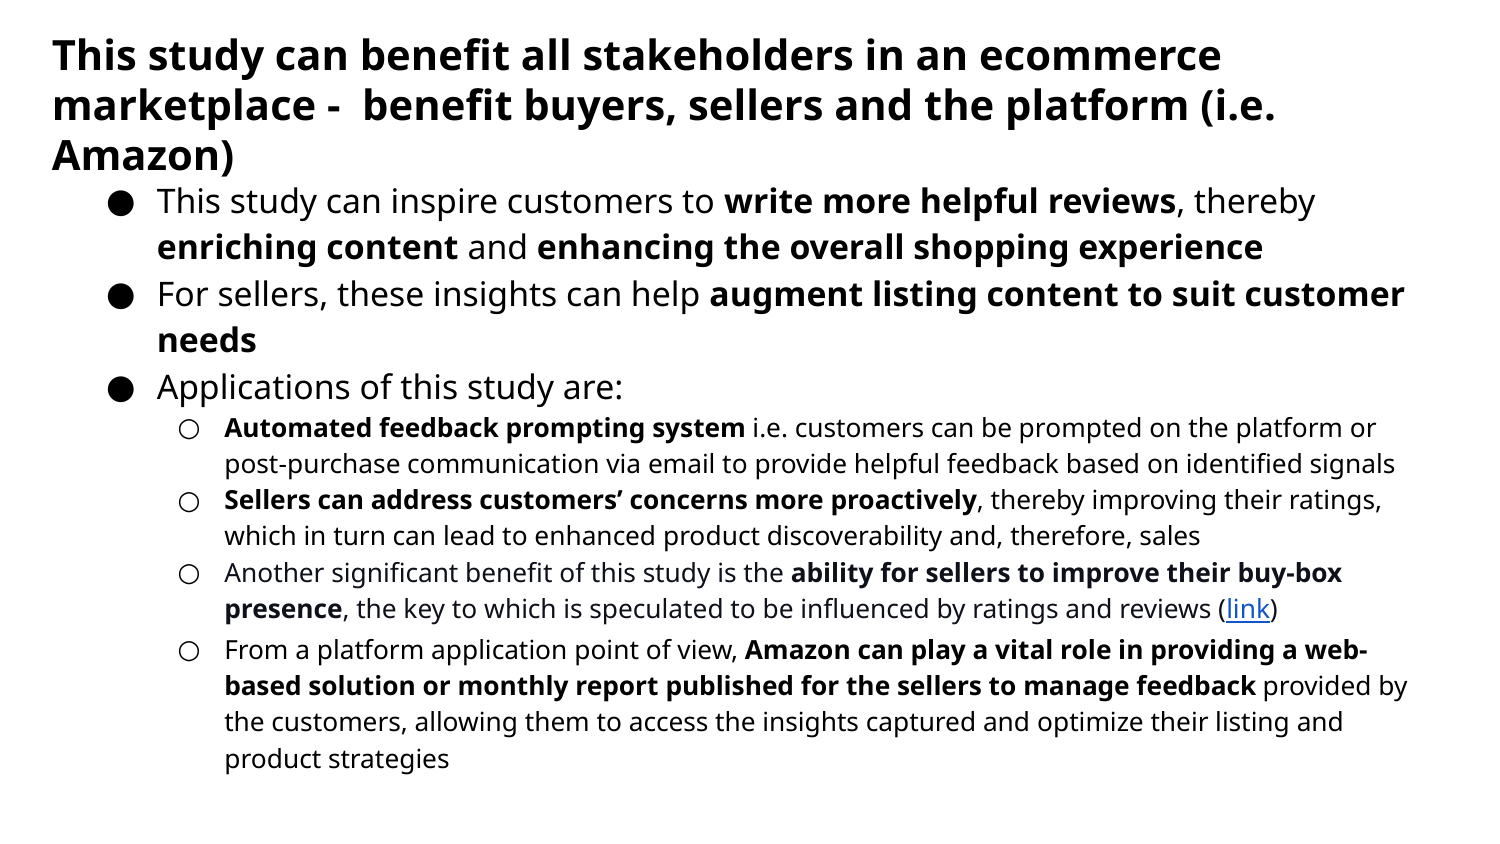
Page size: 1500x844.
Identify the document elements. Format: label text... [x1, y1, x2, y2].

title This study can benefit all stakeholders in an ecommerce marketplace - benefit buyers, sellers and the platform (i.e. Amazon) [36, 13, 1435, 116]
list This study can inspire customers to write more helpful reviews, thereby enriching content and enhancing the overall shopping experience For sellers, these insights can help augment listing content to suit customer needs Applications of this study are: Automated feedback prompting system i.e. customers can be prompted on the platform or post-purchase communication via email to provide helpful feedback based on identified signals Sellers can address customers’ concerns more proactively, thereby improving their ratings, which in turn can lead to enhanced product discoverability and, therefore, sales Another significant benefit of this study is the ability for sellers to improve their buy-box presence, the key to which is speculated to be influenced by ratings and reviews (link) From a platform application point of view, Amazon can play a vital role in providing a web-based solution or monthly report published for the sellers to manage feedback provided by the customers, allowing them to access the insights captured and optimize their listing and product strategies [74, 158, 1453, 802]
